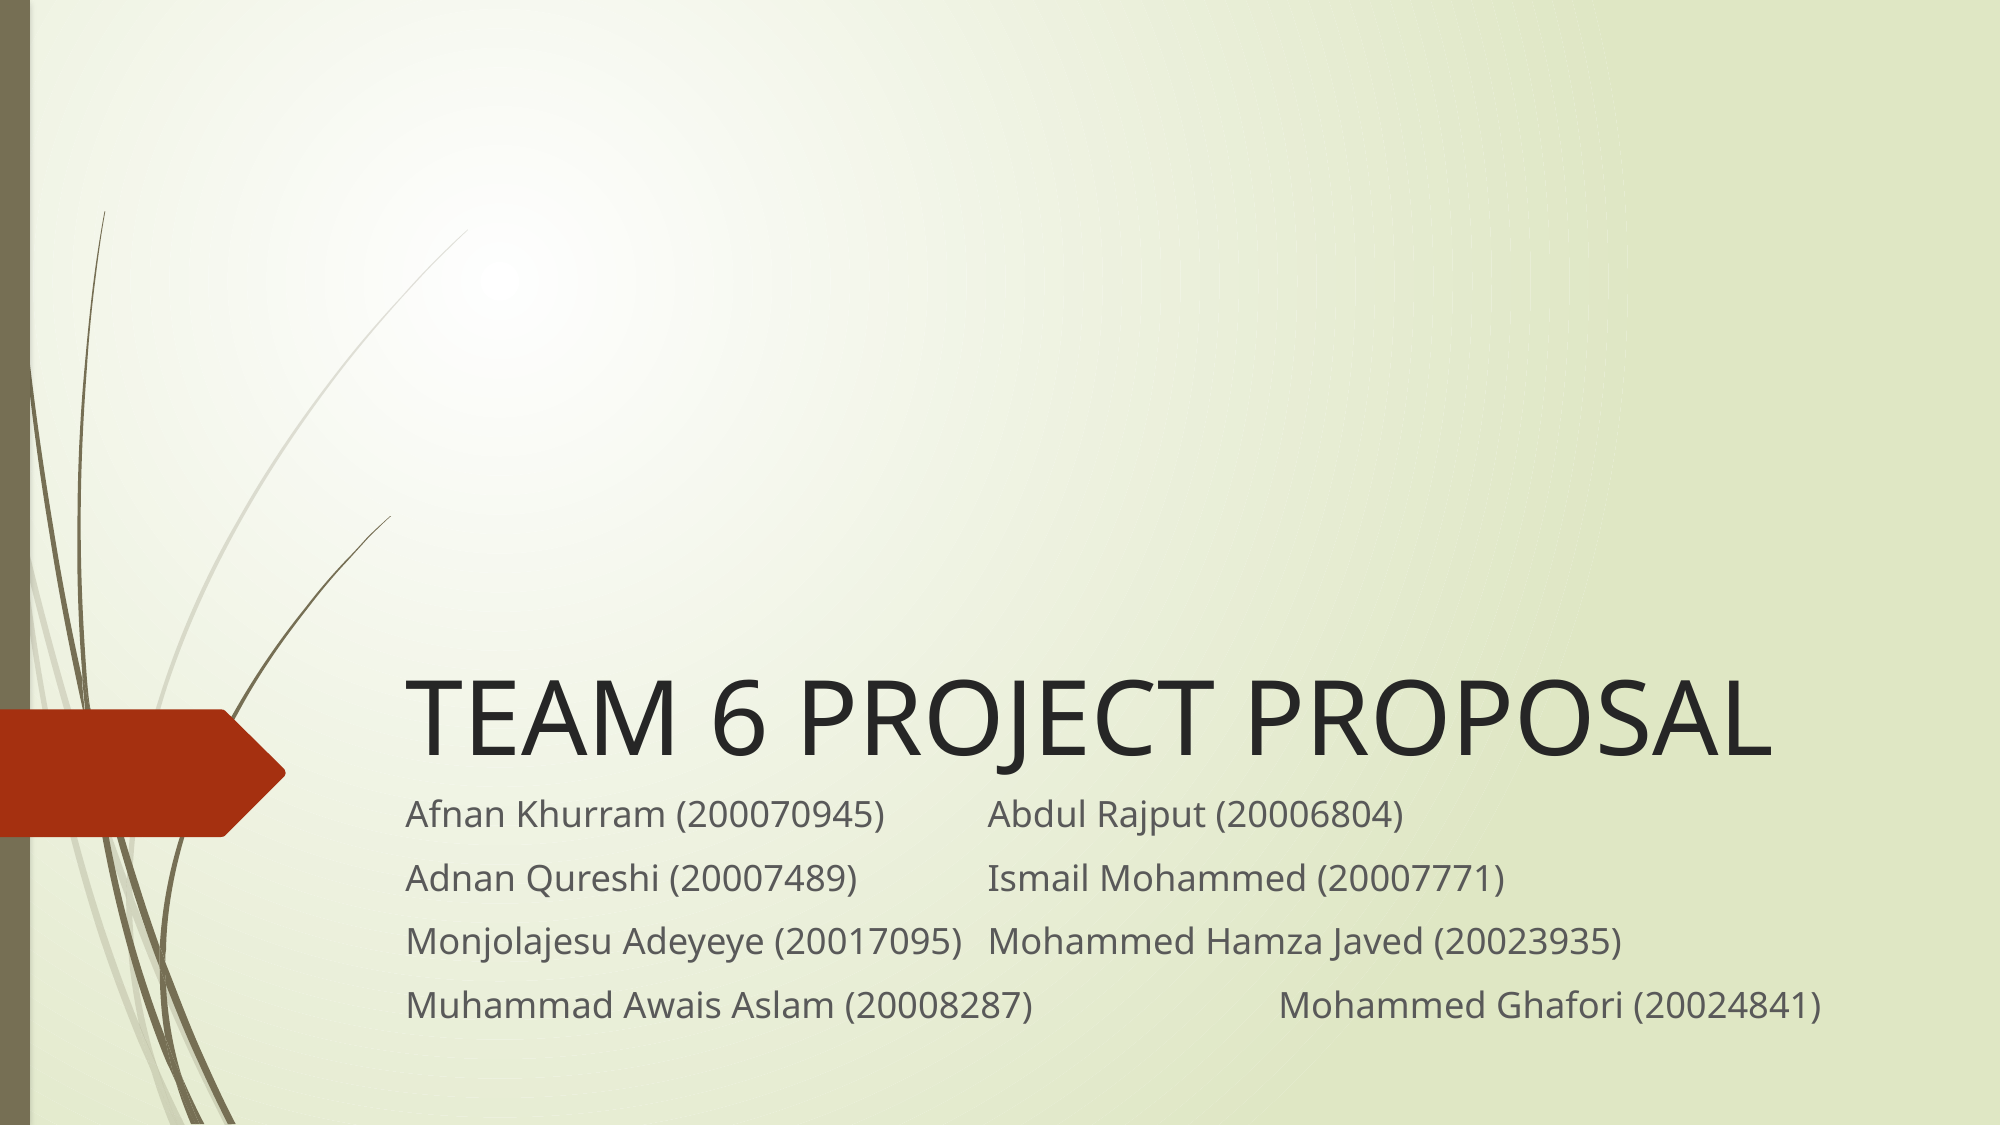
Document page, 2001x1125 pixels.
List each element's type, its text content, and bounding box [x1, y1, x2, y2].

subtitle Afnan Khurram (200070945) Abdul Rajput (20006804) Adnan Qureshi (20007489) Ismail Mohammed (20007771) Monjolajesu Adeyeye (20017095) Mohammed Hamza Javed (20023935) Muhammad Awais Aslam (20008287) Mohammed Ghafori (20024841) [390, 783, 1943, 1038]
title TEAM 6 PROJECT PROPOSAL [390, 412, 1853, 783]
